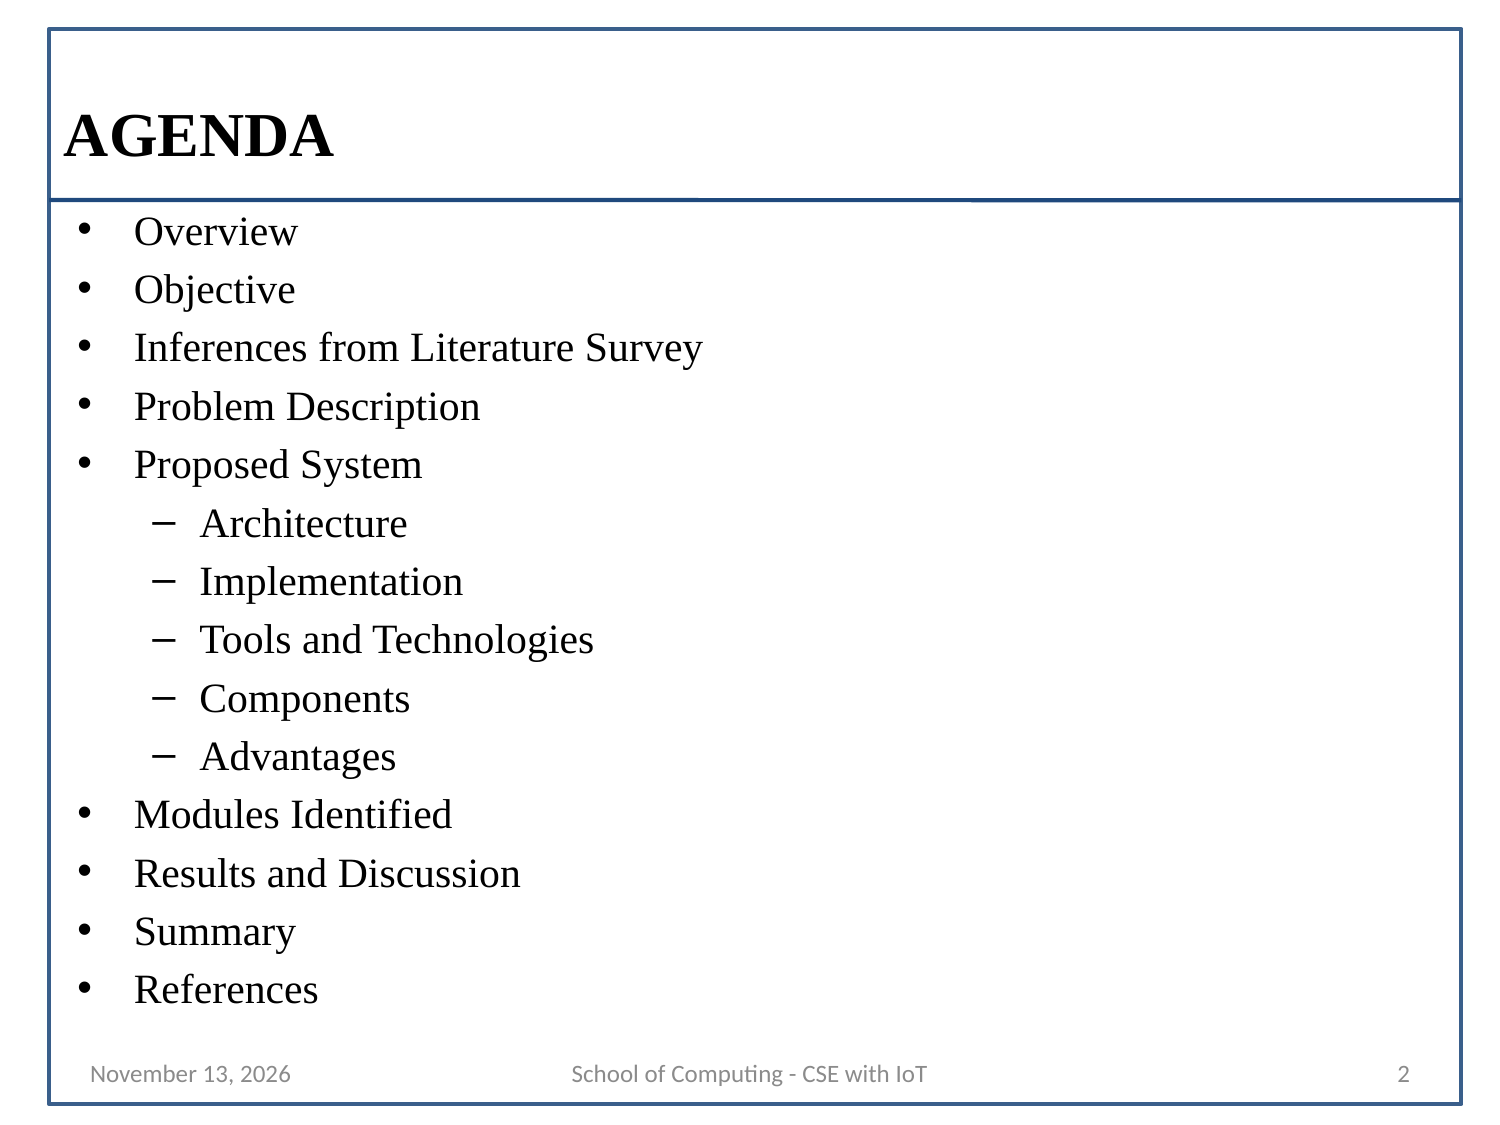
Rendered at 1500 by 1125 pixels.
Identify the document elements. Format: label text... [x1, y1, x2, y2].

title AGENDA [49, 37, 1399, 225]
slide_number 2 [1074, 1042, 1425, 1103]
footer School of Computing - CSE with IoT [512, 1042, 988, 1103]
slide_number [75, 1042, 425, 1103]
list Overview Objective Inferences from Literature Survey Problem Description Proposed System Architecture Implementation Tools and Technologies Components Advantages Modules Identified Results and Discussion Summary References [62, 196, 1413, 1050]
